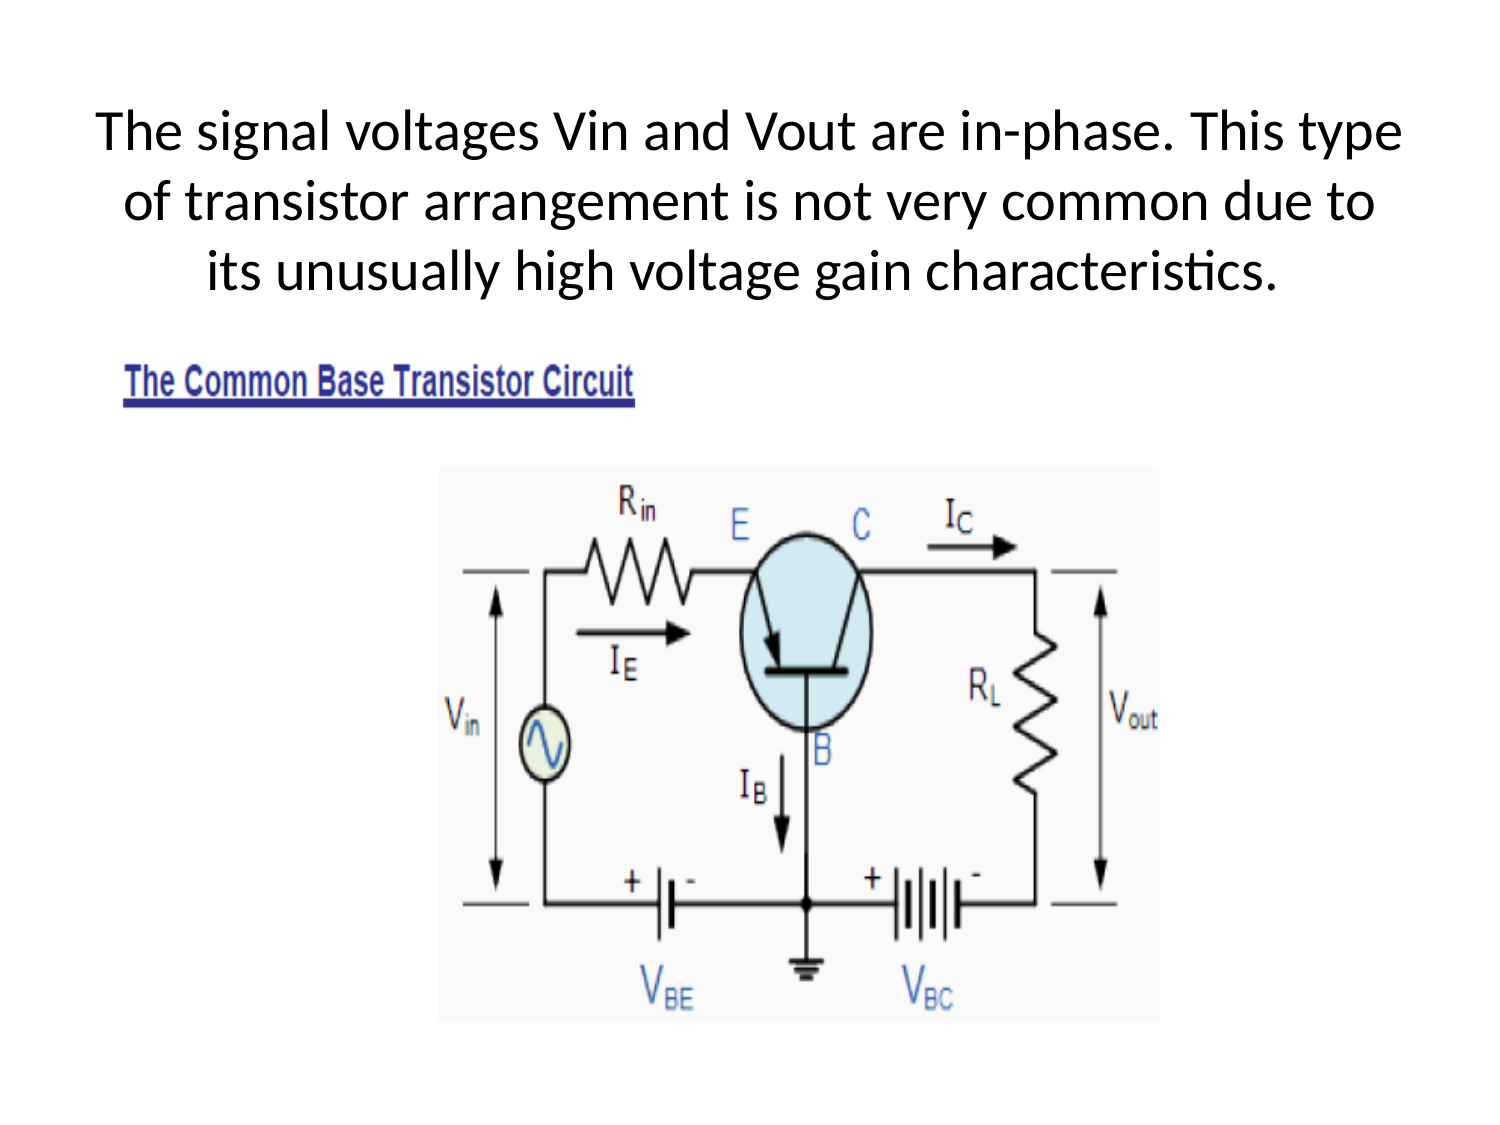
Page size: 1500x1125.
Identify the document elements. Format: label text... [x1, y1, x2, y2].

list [74, 324, 1476, 1051]
title The signal voltages Vin and Vout are in-phase. This type of transistor arrangement is not very common due to its unusually high voltage gain characteristics. [75, 45, 1425, 323]
